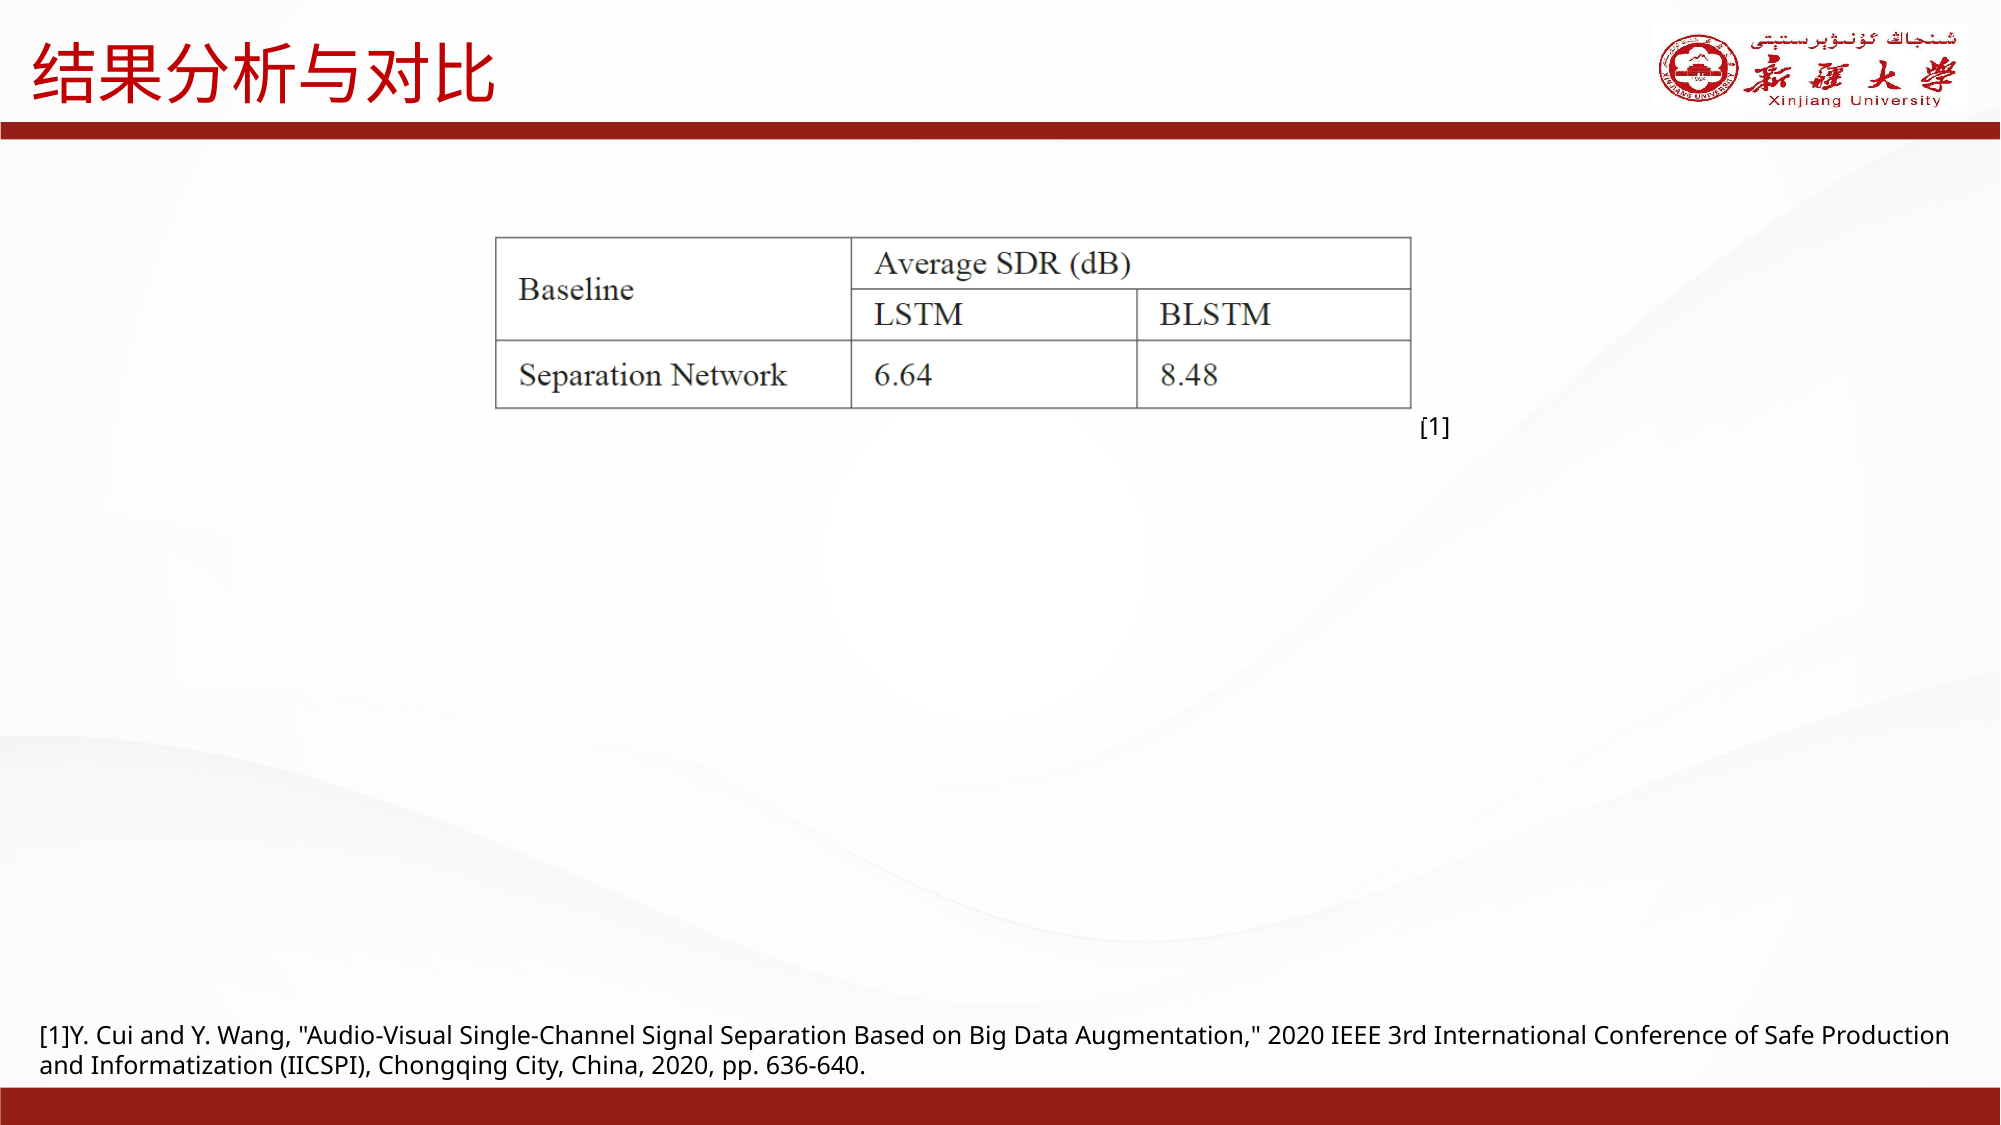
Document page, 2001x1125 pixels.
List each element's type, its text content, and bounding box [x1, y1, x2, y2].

picture [0, 140, 2000, 1086]
picture [0, 0, 2000, 121]
text_box [1]Y. Cui and Y. Wang, "Audio-Visual Single-Channel Signal Separation Based on Big Data Augmentation," 2020 IEEE 3rd International Conference of Safe Production and Informatization (IICSPI), Chongqing City, China, 2020, pp. 636-640. [24, 1011, 1974, 1087]
text_box [0, 121, 2000, 140]
text_box [0, 1086, 2000, 1125]
text_box [1] [1404, 403, 1471, 449]
text_box 结果分析与对比 [31, 24, 1611, 113]
